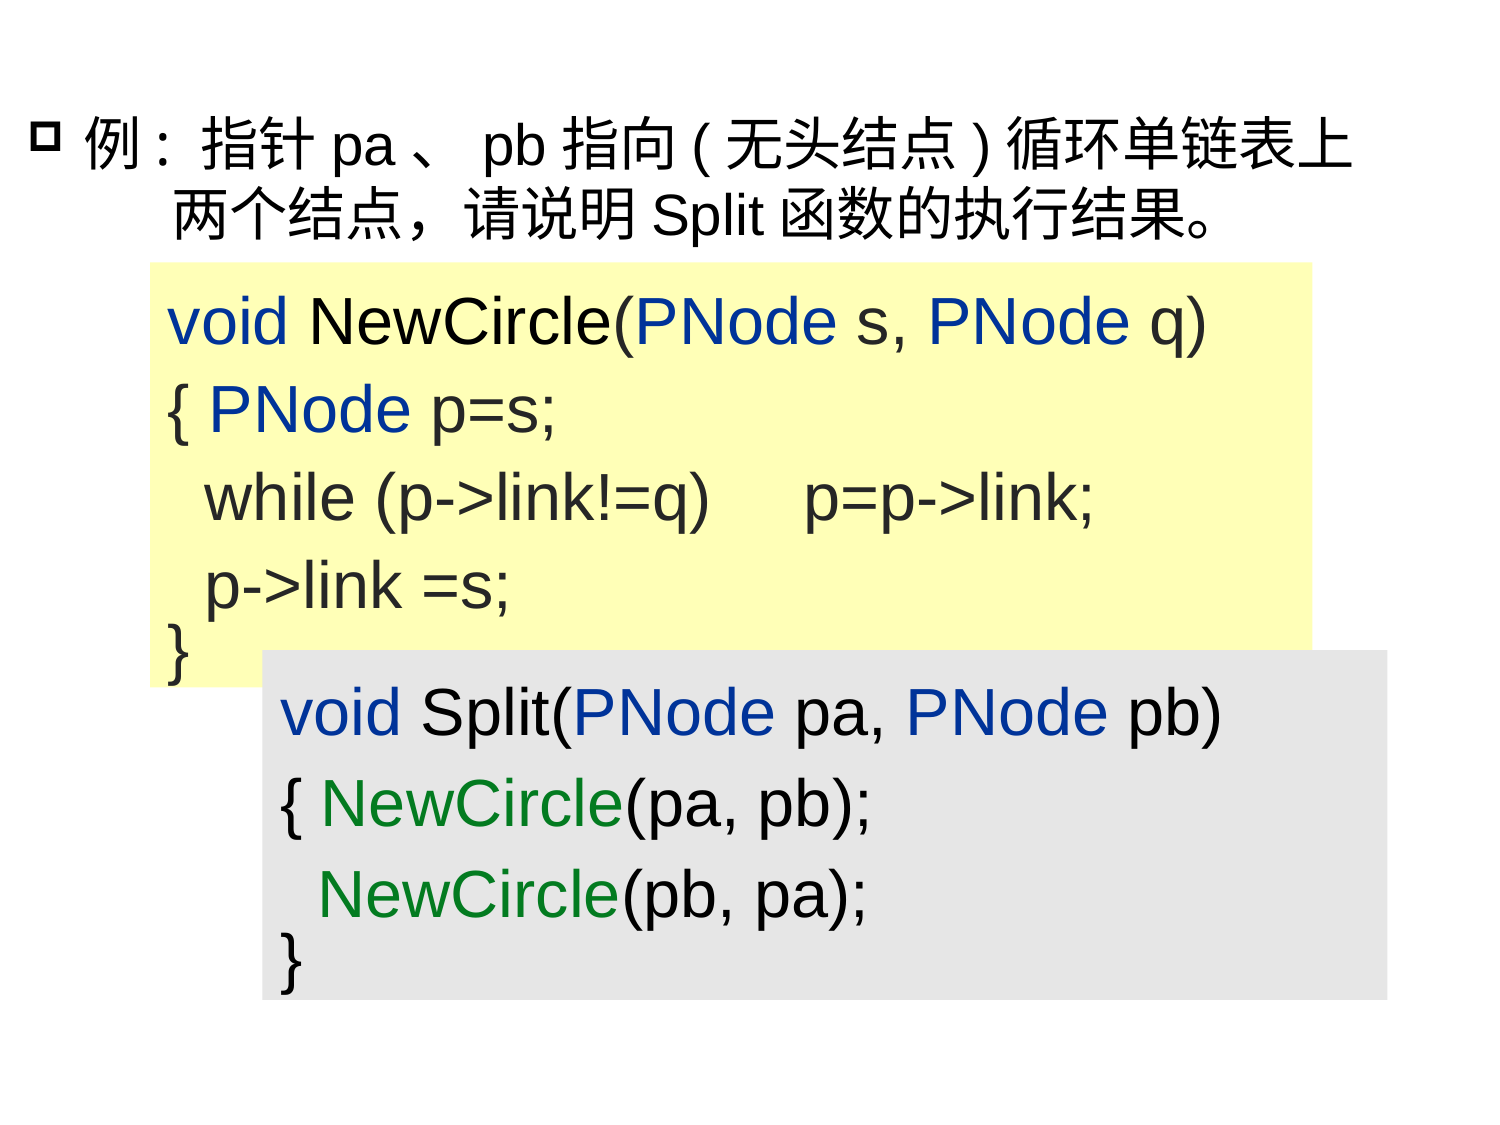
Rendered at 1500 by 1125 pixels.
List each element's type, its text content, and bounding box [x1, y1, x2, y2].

text_box 例: 指针pa、pb指向(无头结点)循环单链表上 两个结点，请说明Split函数的执行结果。 [12, 99, 1500, 263]
text_box void NewCircle(PNode s, PNode q) { PNode p=s; while (p->link!=q) p=p->link; p->link =s; } [150, 263, 1313, 688]
text_box void Split(PNode pa, PNode pb) { NewCircle(pa, pb); NewCircle(pb, pa); } [262, 650, 1388, 1000]
